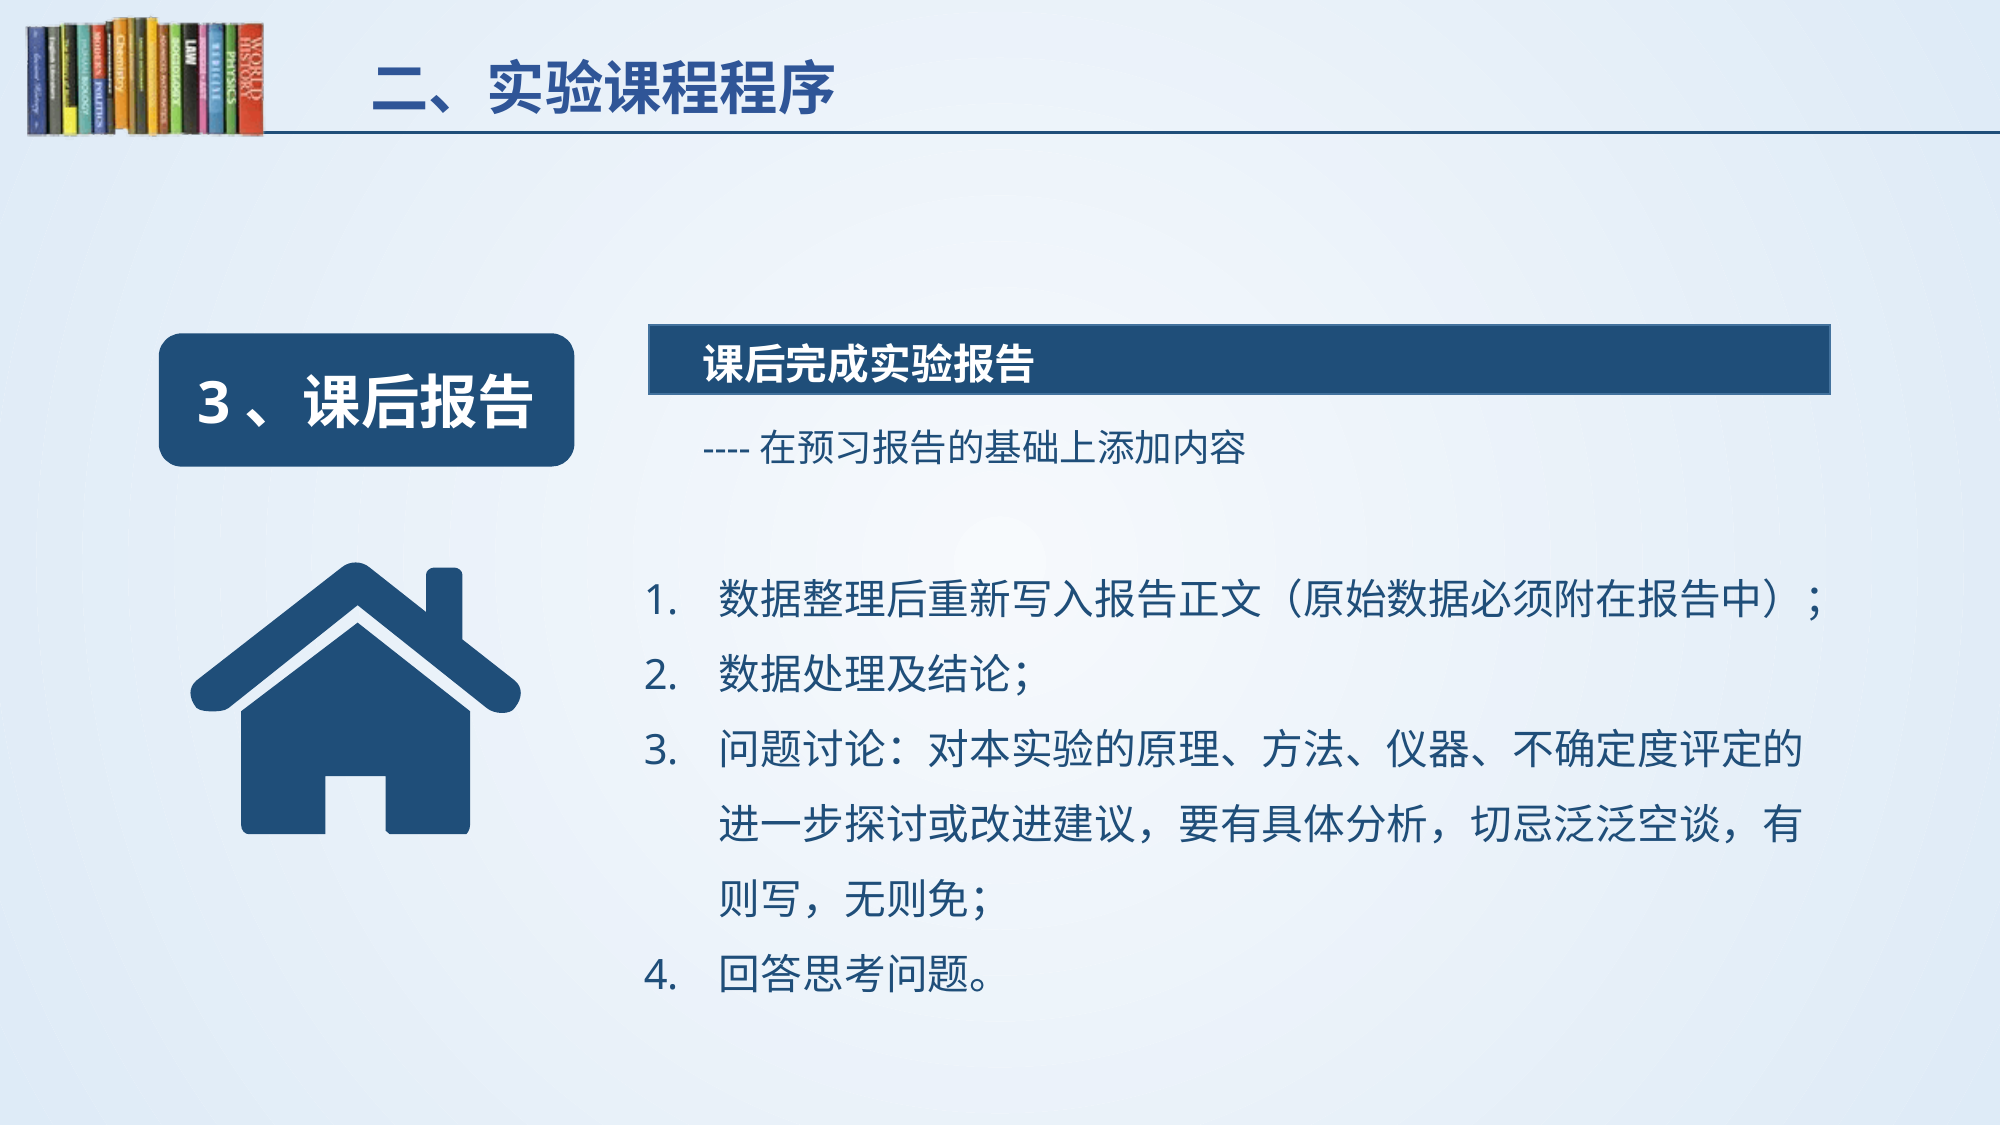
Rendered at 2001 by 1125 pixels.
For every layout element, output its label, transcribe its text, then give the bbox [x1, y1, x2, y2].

text_box 二、实验课程程序 [355, 43, 1000, 129]
text_box 3、课后报告 [158, 333, 575, 467]
text_box [189, 561, 522, 715]
text_box 数据整理后重新写入报告正文（原始数据必须附在报告中）； 数据处理及结论； 问题讨论：对本实验的原理、方法、仪器、不确定度评定的进一步探讨或改进建议，要有具体分析，切忌泛泛空谈，有则写，无则免； 回答思考问题。 [629, 540, 1829, 1006]
text_box ----在预习报告的基础上添加内容 [687, 416, 1830, 477]
text_box [239, 621, 472, 836]
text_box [648, 324, 1831, 396]
picture [15, 0, 278, 167]
